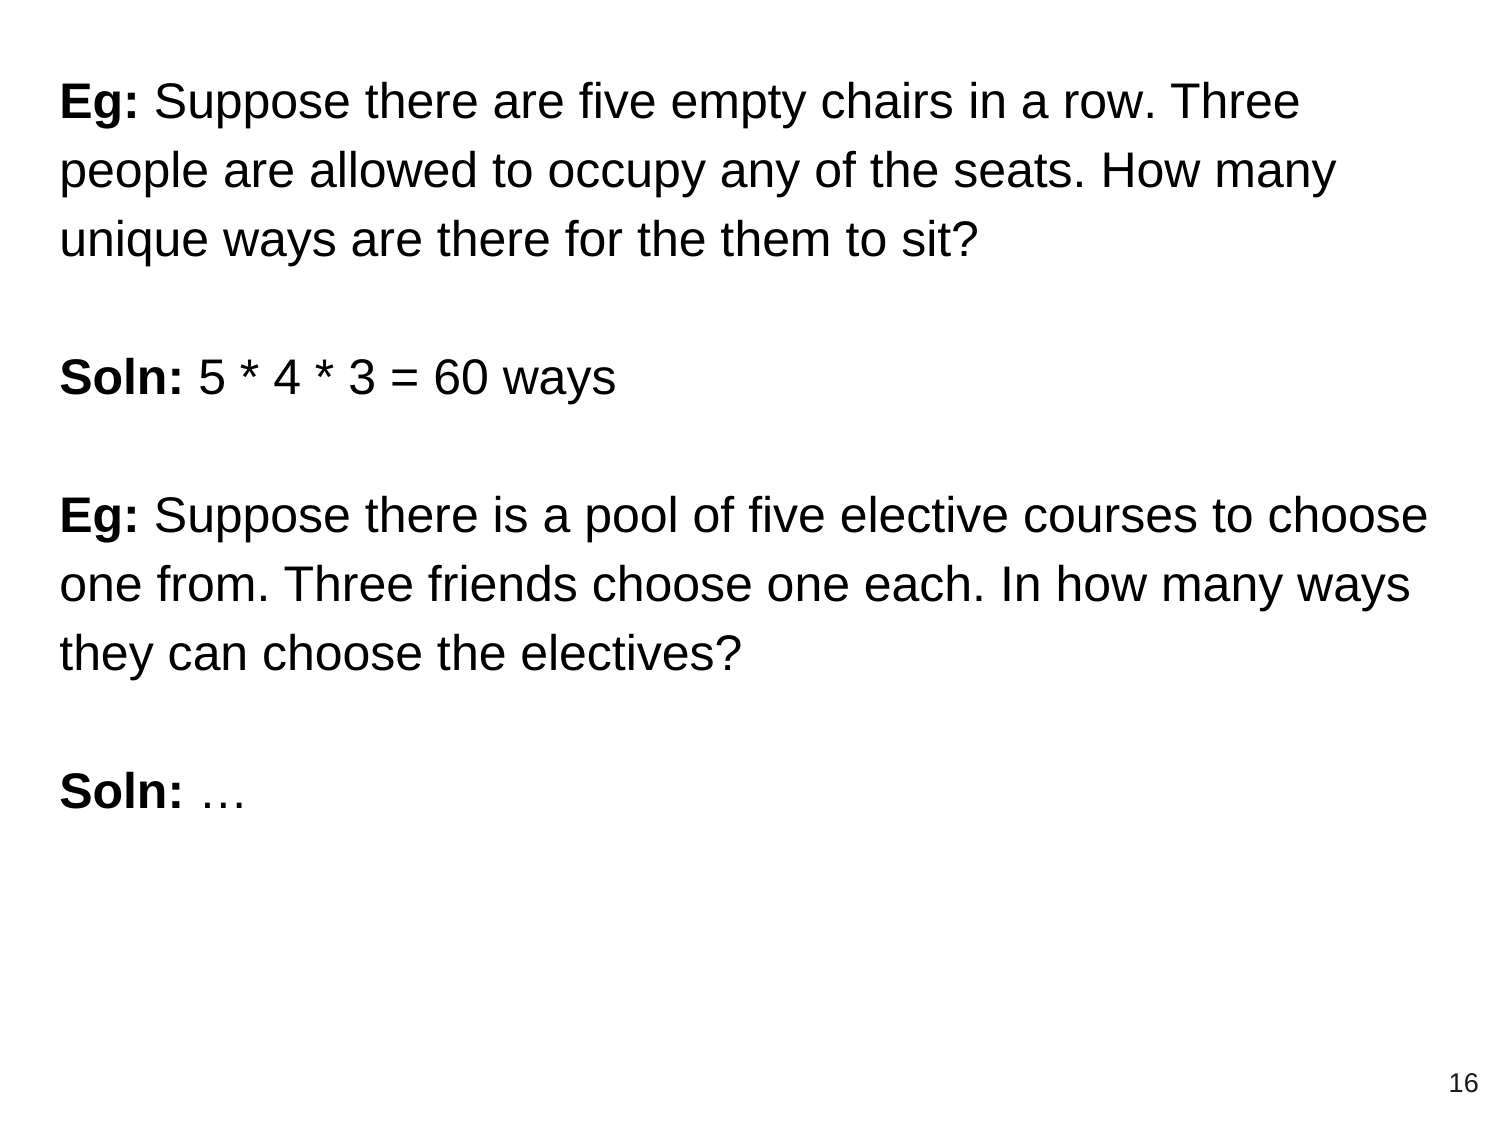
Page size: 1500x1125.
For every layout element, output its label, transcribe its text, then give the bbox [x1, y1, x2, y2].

text_box Eg: Suppose there are five empty chairs in a row. Three people are allowed to occupy any of the seats. How many unique ways are there for the them to sit? Soln: 5 * 4 * 3 = 60 ways Eg: Suppose there is a pool of five elective courses to choose one from. Three friends choose one each. In how many ways they can choose the electives? Soln: … [44, 44, 1455, 1018]
slide_number ‹#› [1403, 1038, 1494, 1125]
